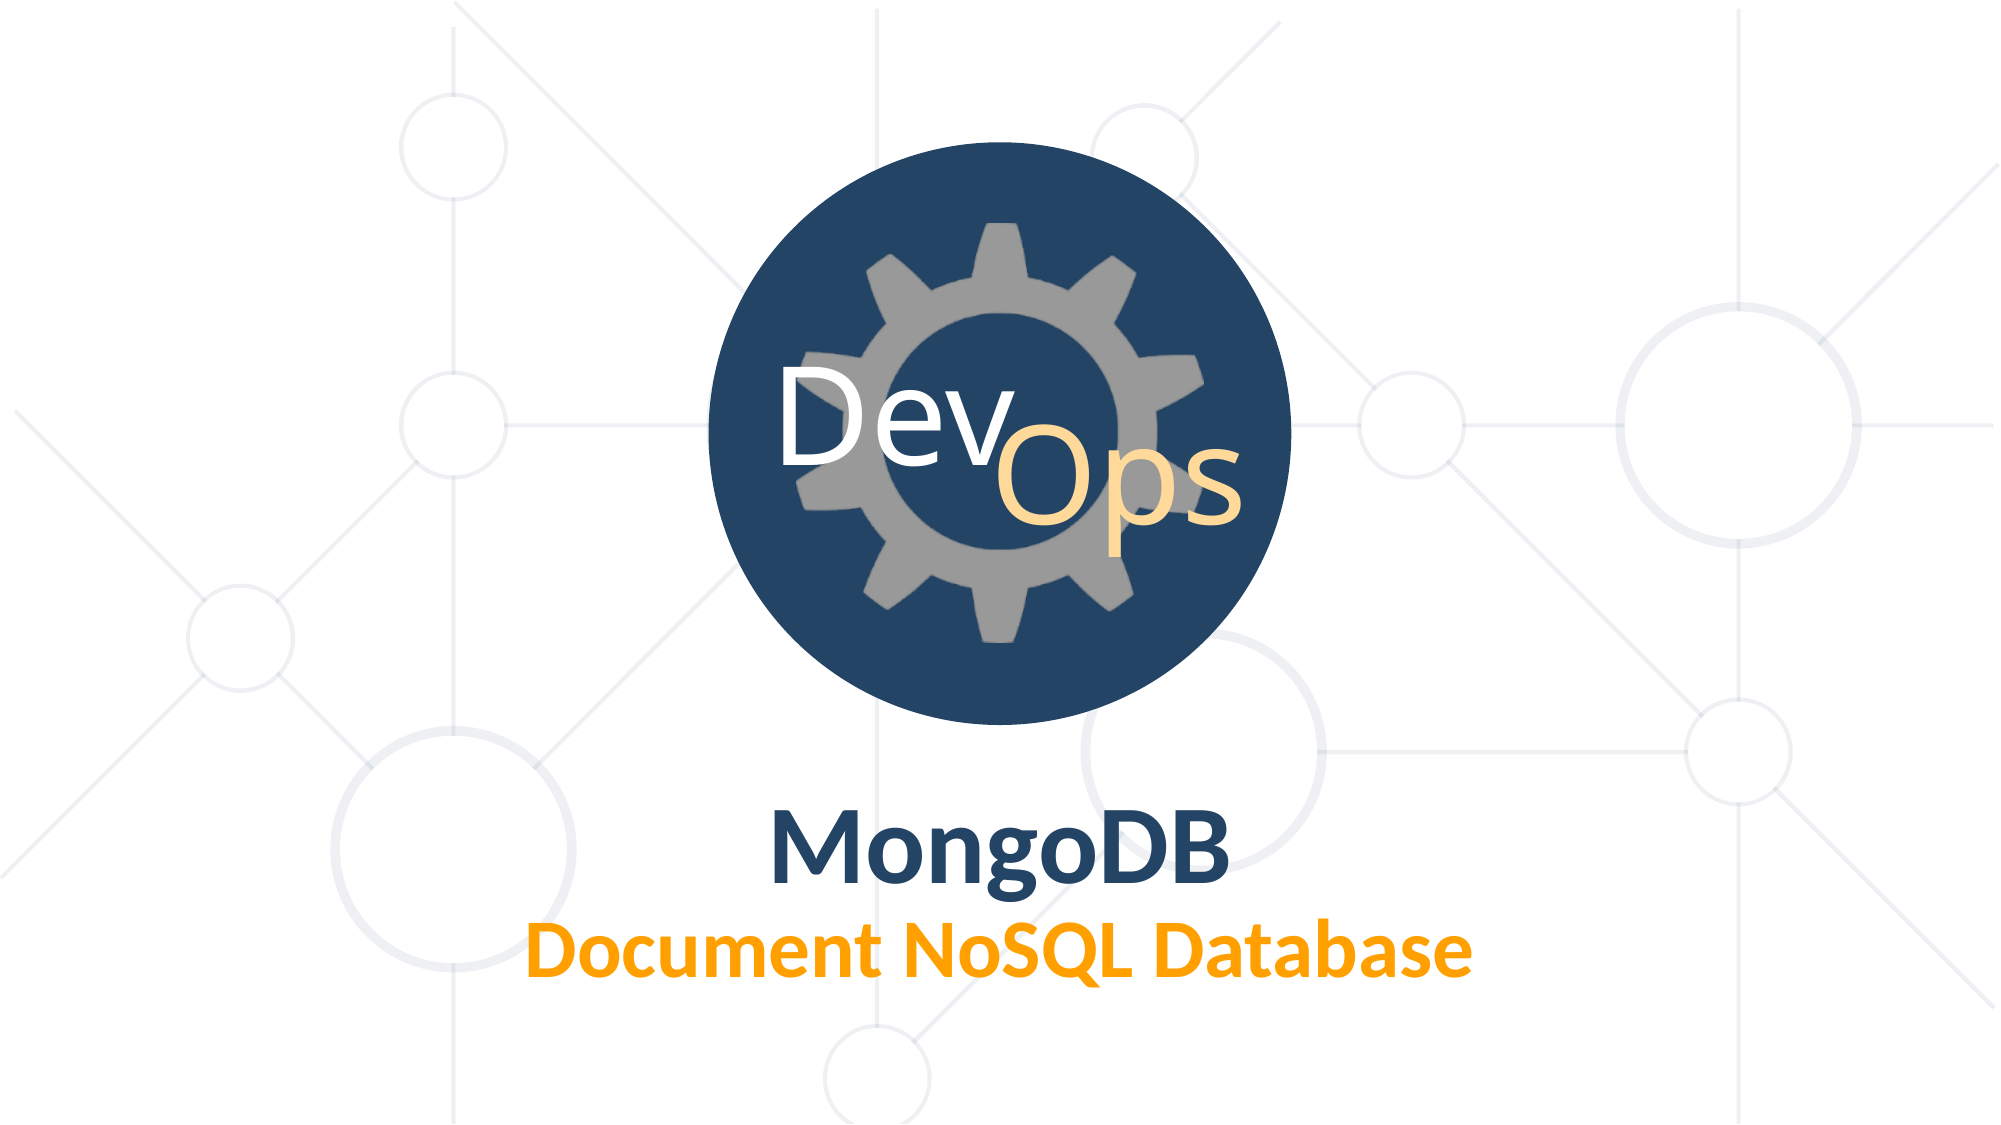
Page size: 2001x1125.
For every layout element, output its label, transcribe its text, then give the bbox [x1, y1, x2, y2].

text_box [727, 223, 1290, 643]
list MongoDB [100, 771, 1900, 898]
list Document NoSQL Database [100, 900, 1900, 983]
